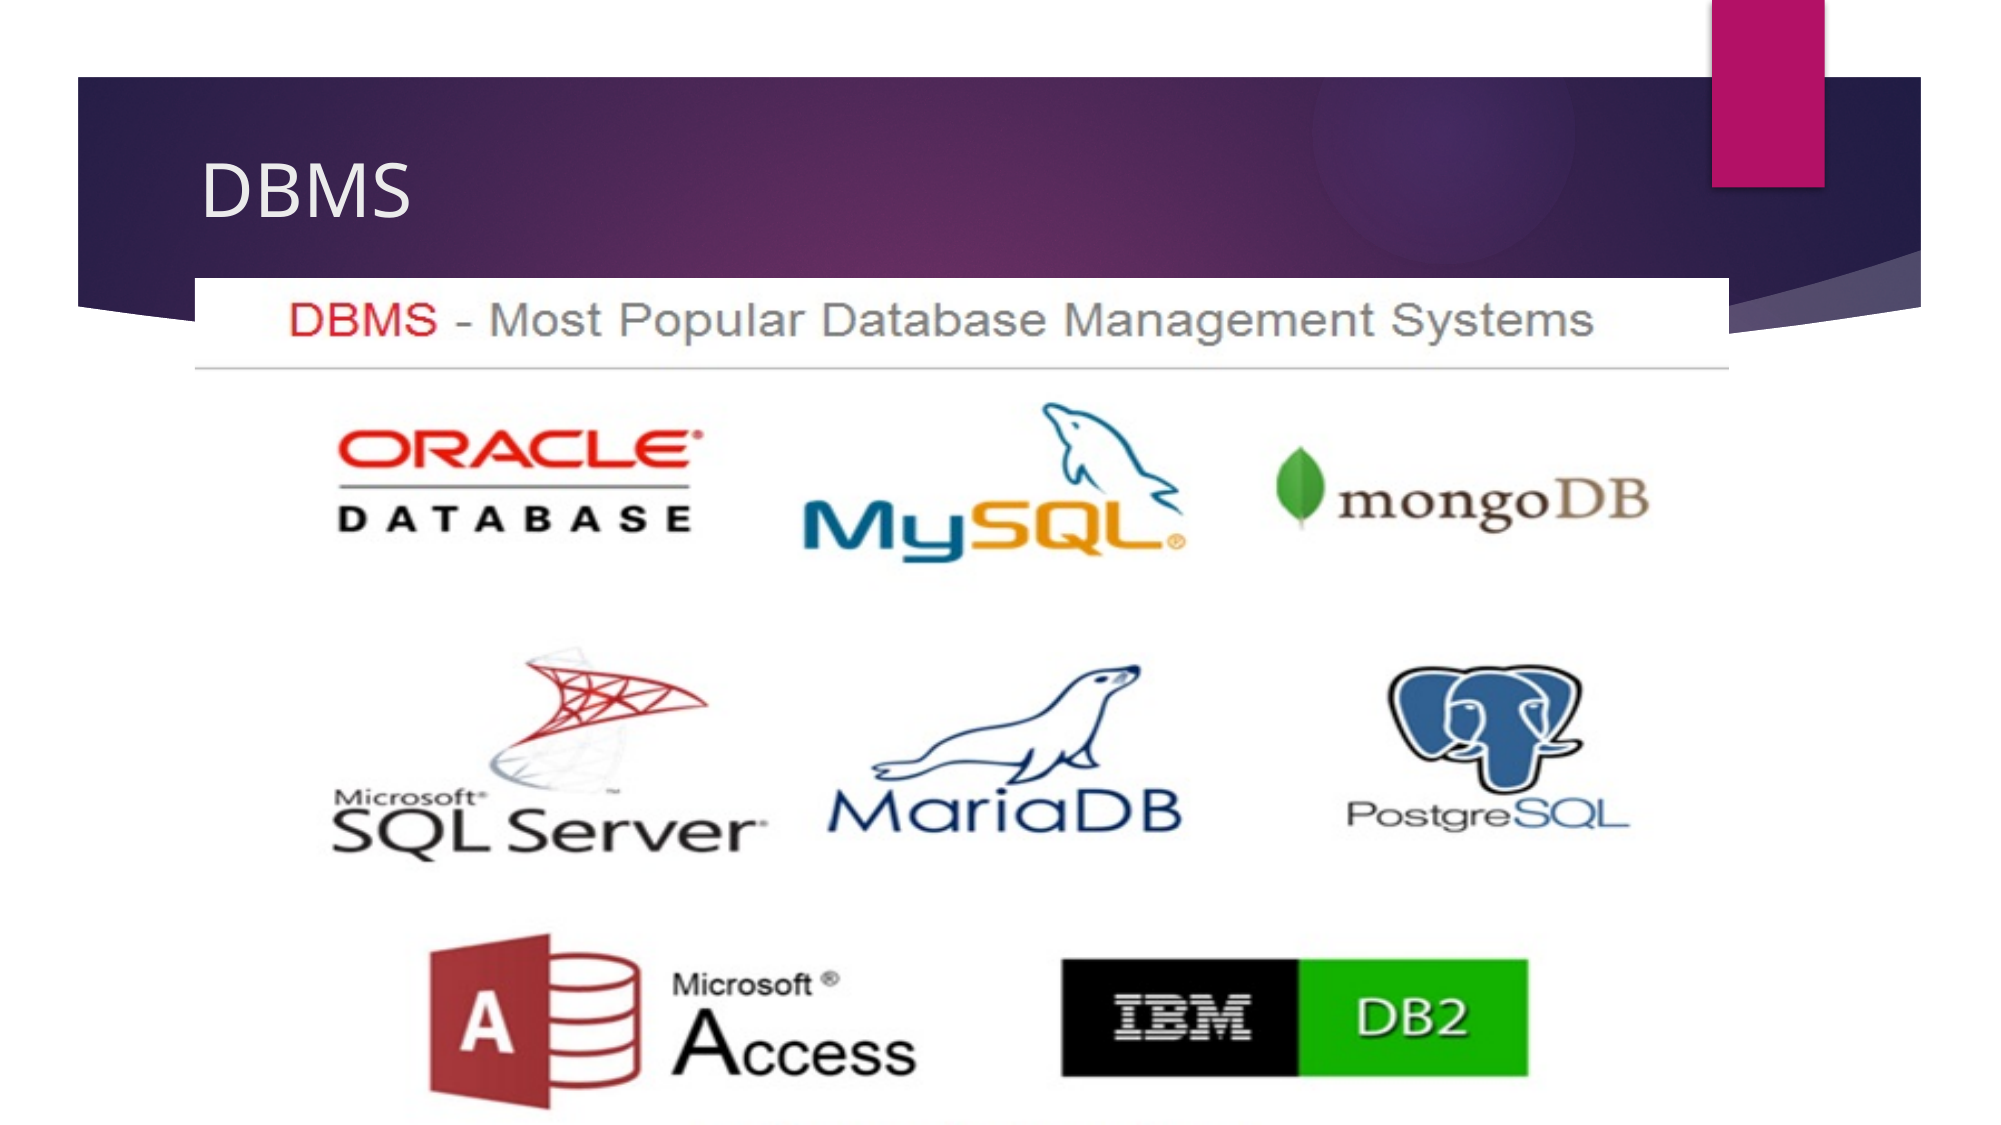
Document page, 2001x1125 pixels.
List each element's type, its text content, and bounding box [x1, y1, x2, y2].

title DBMS [103, 129, 509, 246]
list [194, 278, 1729, 1125]
